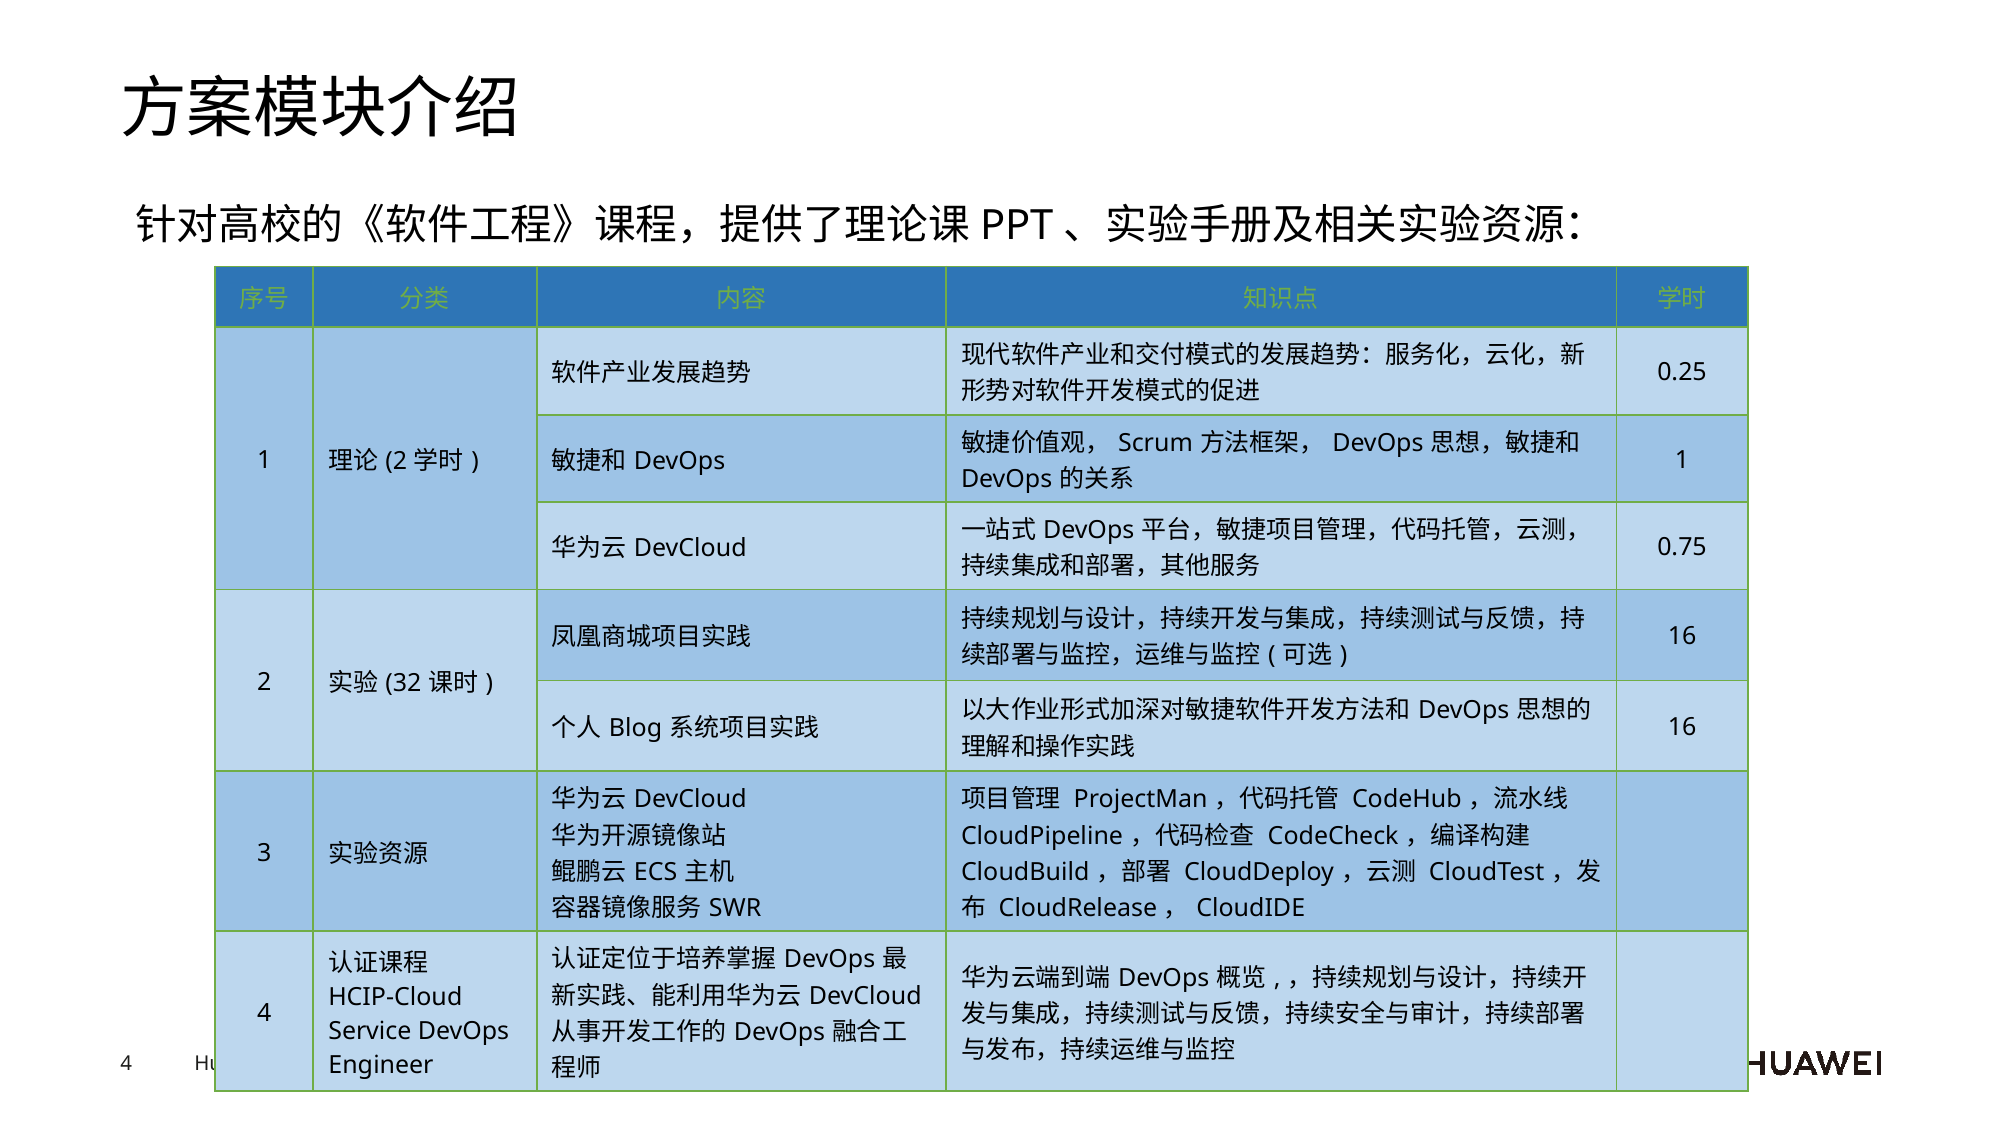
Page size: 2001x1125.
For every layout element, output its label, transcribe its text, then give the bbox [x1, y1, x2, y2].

table_cell [1617, 772, 1747, 930]
table_cell 华为云DevCloud 华为开源镜像站 鲲鹏云ECS主机 容器镜像服务SWR [538, 772, 945, 930]
list 针对高校的《软件工程》课程，提供了理论课PPT、实验手册及相关实验资源： [119, 171, 1881, 1018]
table_header 学时 [1617, 267, 1747, 326]
table_header 序号 [216, 267, 312, 326]
table_cell 敏捷价值观，Scrum方法框架，DevOps思想，敏捷和DevOps的关系 [947, 416, 1616, 501]
table_cell 0.75 [1617, 503, 1747, 589]
table_cell 凤凰商城项目实践 [538, 590, 945, 680]
table_cell 2 [216, 590, 312, 770]
table_cell 16 [1617, 590, 1747, 680]
table_cell 1 [1617, 416, 1747, 501]
table_cell 项目管理 ProjectMan，代码托管 CodeHub，流水线 CloudPipeline，代码检查 CodeCheck，编译构建 CloudBuild，部署 CloudDeploy，云测 CloudTest，发布 CloudRelease，CloudIDE [947, 772, 1616, 930]
table_cell 0.25 [1617, 328, 1747, 414]
table_cell 敏捷和DevOps [538, 416, 945, 501]
table_cell 实验资源 [314, 772, 536, 930]
table_header 内容 [538, 267, 945, 326]
table_cell 华为云端到端DevOps概览,，持续规划与设计，持续开发与集成，持续测试与反馈，持续安全与审计，持续部署与发布，持续运维与监控 [947, 932, 1616, 1090]
table_cell 4 [216, 932, 312, 1090]
table_cell [1617, 932, 1747, 1090]
table_header 知识点 [947, 267, 1616, 326]
table_cell 1 [216, 328, 312, 589]
table_cell 个人Blog系统项目实践 [538, 681, 945, 770]
table_cell 3 [216, 772, 312, 930]
table_cell 认证定位于培养掌握DevOps最新实践、能利用华为云DevCloud从事开发工作的DevOps融合工程师 [538, 932, 945, 1090]
title 方案模块介绍 [120, 73, 1880, 154]
table_cell 以大作业形式加深对敏捷软件开发方法和DevOps思想的理解和操作实践 [947, 681, 1616, 770]
table_cell 现代软件产业和交付模式的发展趋势：服务化，云化，新形势对软件开发模式的促进 [947, 328, 1616, 414]
table_cell 一站式DevOps平台，敏捷项目管理，代码托管，云测，持续集成和部署，其他服务 [947, 503, 1616, 589]
table_cell 实验(32课时) [314, 590, 536, 770]
table_cell 软件产业发展趋势 [538, 328, 945, 414]
table_cell 华为云DevCloud [538, 503, 945, 589]
table_cell 16 [1617, 681, 1747, 770]
table_cell 持续规划与设计，持续开发与集成，持续测试与反馈，持续部署与监控，运维与监控(可选) [947, 590, 1616, 680]
picture [1749, 1036, 1881, 1082]
table_cell 理论(2学时) [314, 328, 536, 589]
table_header 分类 [314, 267, 536, 326]
table_cell 认证课程 HCIP-Cloud Service DevOps Engineer [314, 932, 536, 1090]
